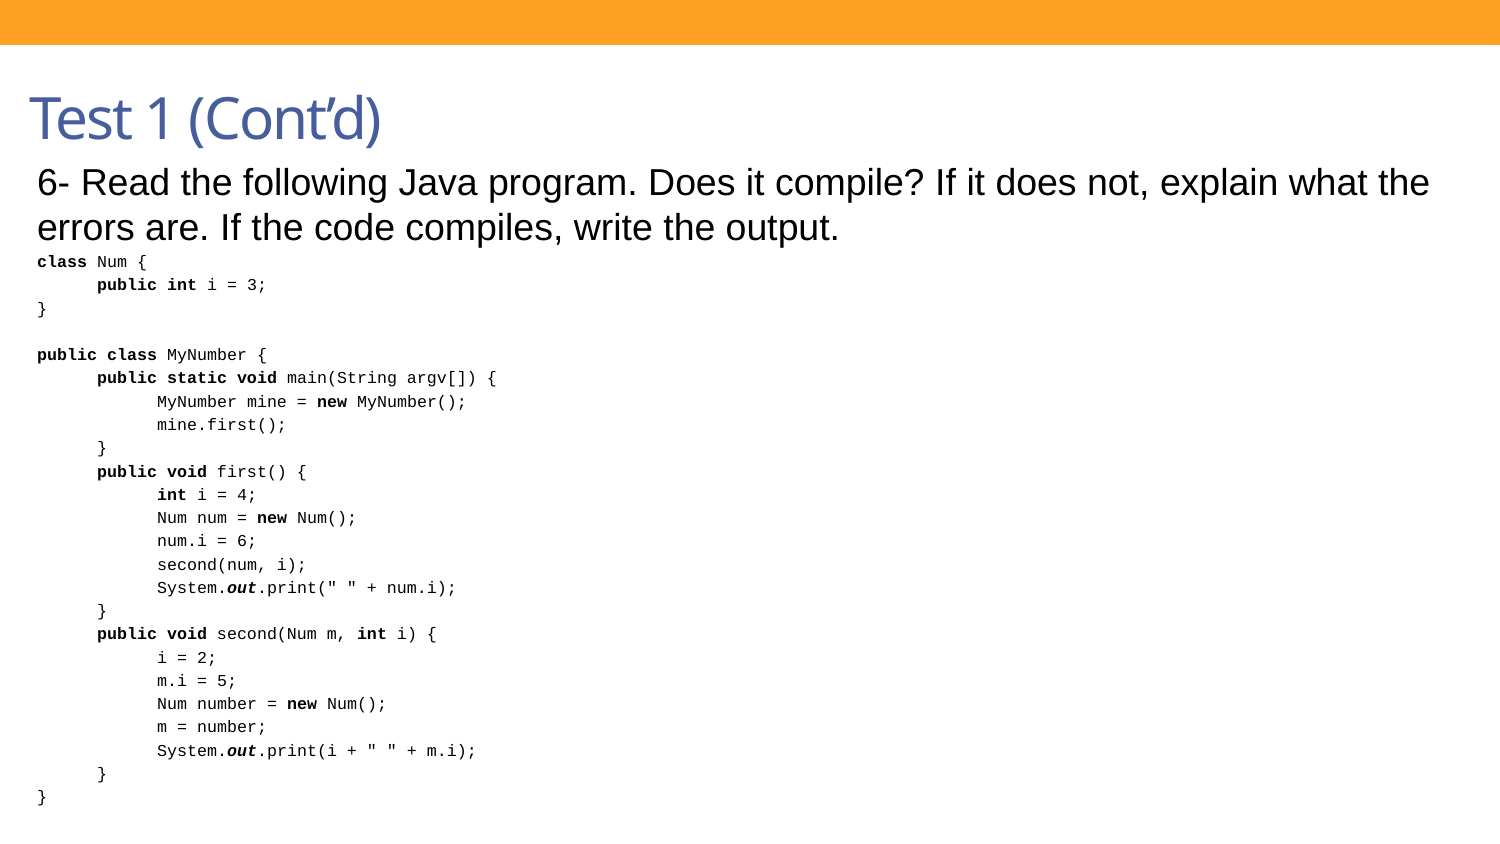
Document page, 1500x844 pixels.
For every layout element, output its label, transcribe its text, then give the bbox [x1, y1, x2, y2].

list 6- Read the following Java program. Does it compile? If it does not, explain what the errors are. If the code compiles, write the output. class Num { public int i = 3; } public class MyNumber { public static void main(String argv[]) { MyNumber mine = new MyNumber(); mine.first(); } public void first() { int i = 4; Num num = new Num(); num.i = 6; second(num, i); System.out.print(" " + num.i); } public void second(Num m, int i) { i = 2; m.i = 5; Num number = new Num(); m = number; System.out.print(i + " " + m.i); } } [22, 177, 1478, 797]
text_box Test 1 (Cont’d) [14, 55, 1486, 177]
